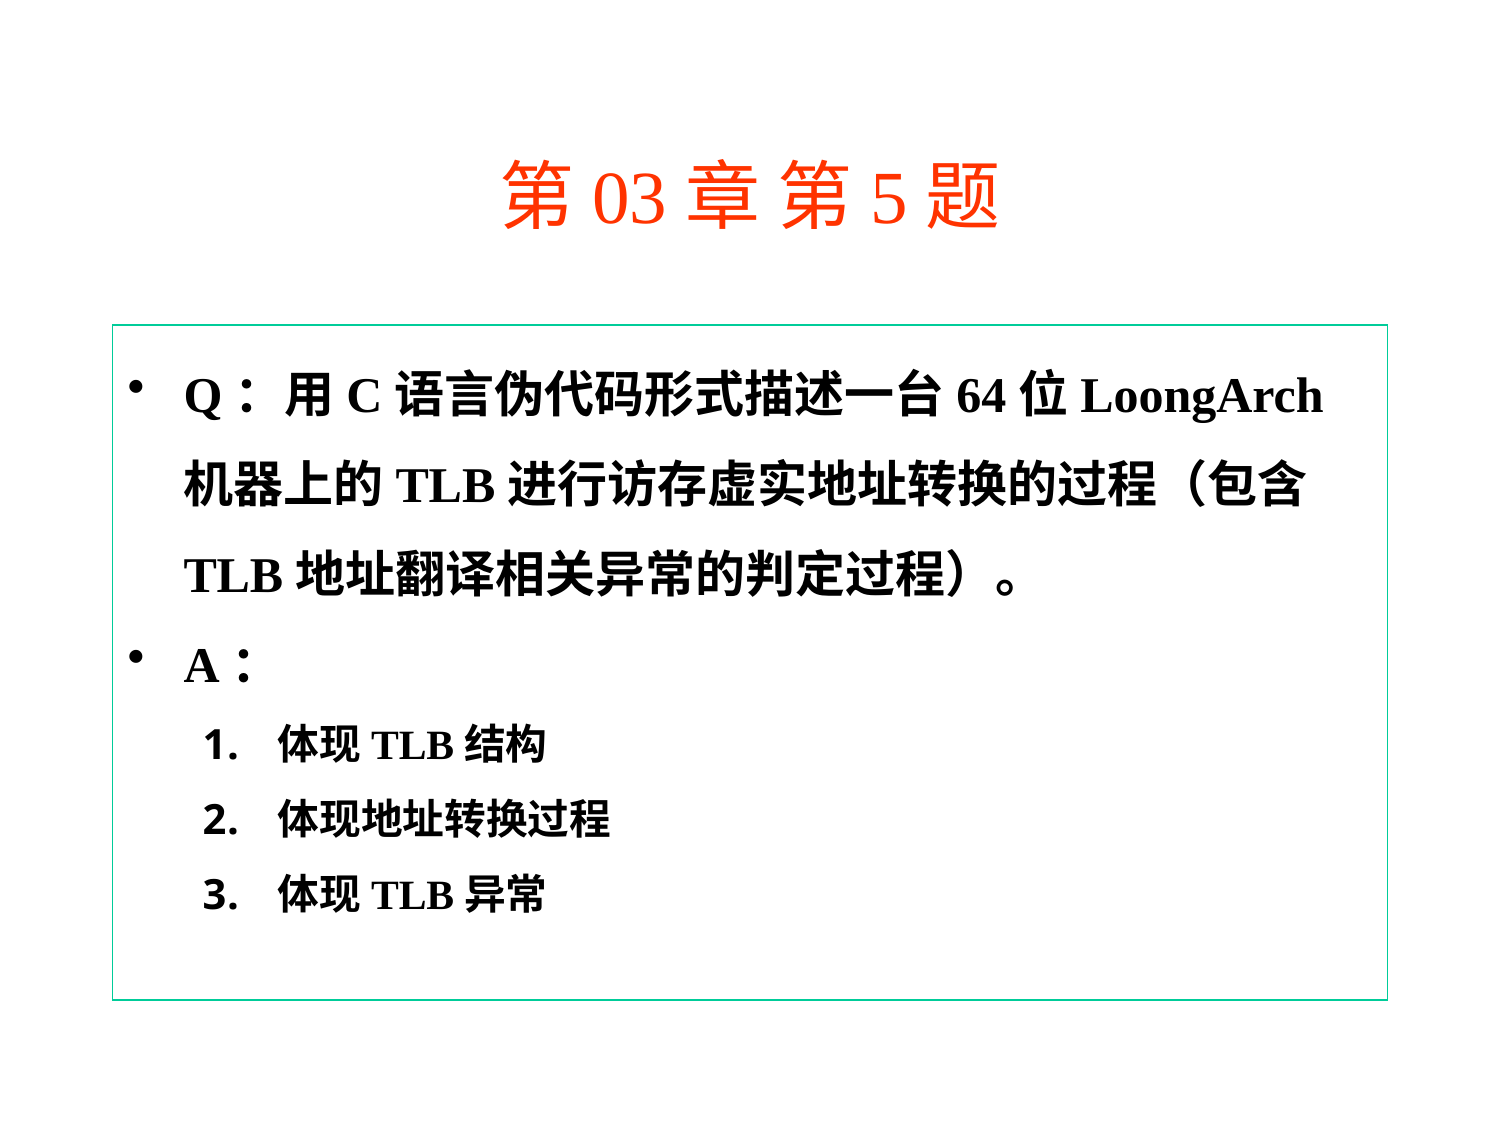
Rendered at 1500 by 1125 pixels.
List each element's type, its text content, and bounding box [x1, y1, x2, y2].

list Q：用C语言伪代码形式描述一台64位LoongArch机器上的TLB进行访存虚实地址转换的过程（包含TLB地址翻译相关异常的判定过程）。 A： 体现TLB结构 体现地址转换过程 体现TLB异常 [112, 324, 1388, 1001]
title 第03章 第5题 [112, 99, 1388, 288]
